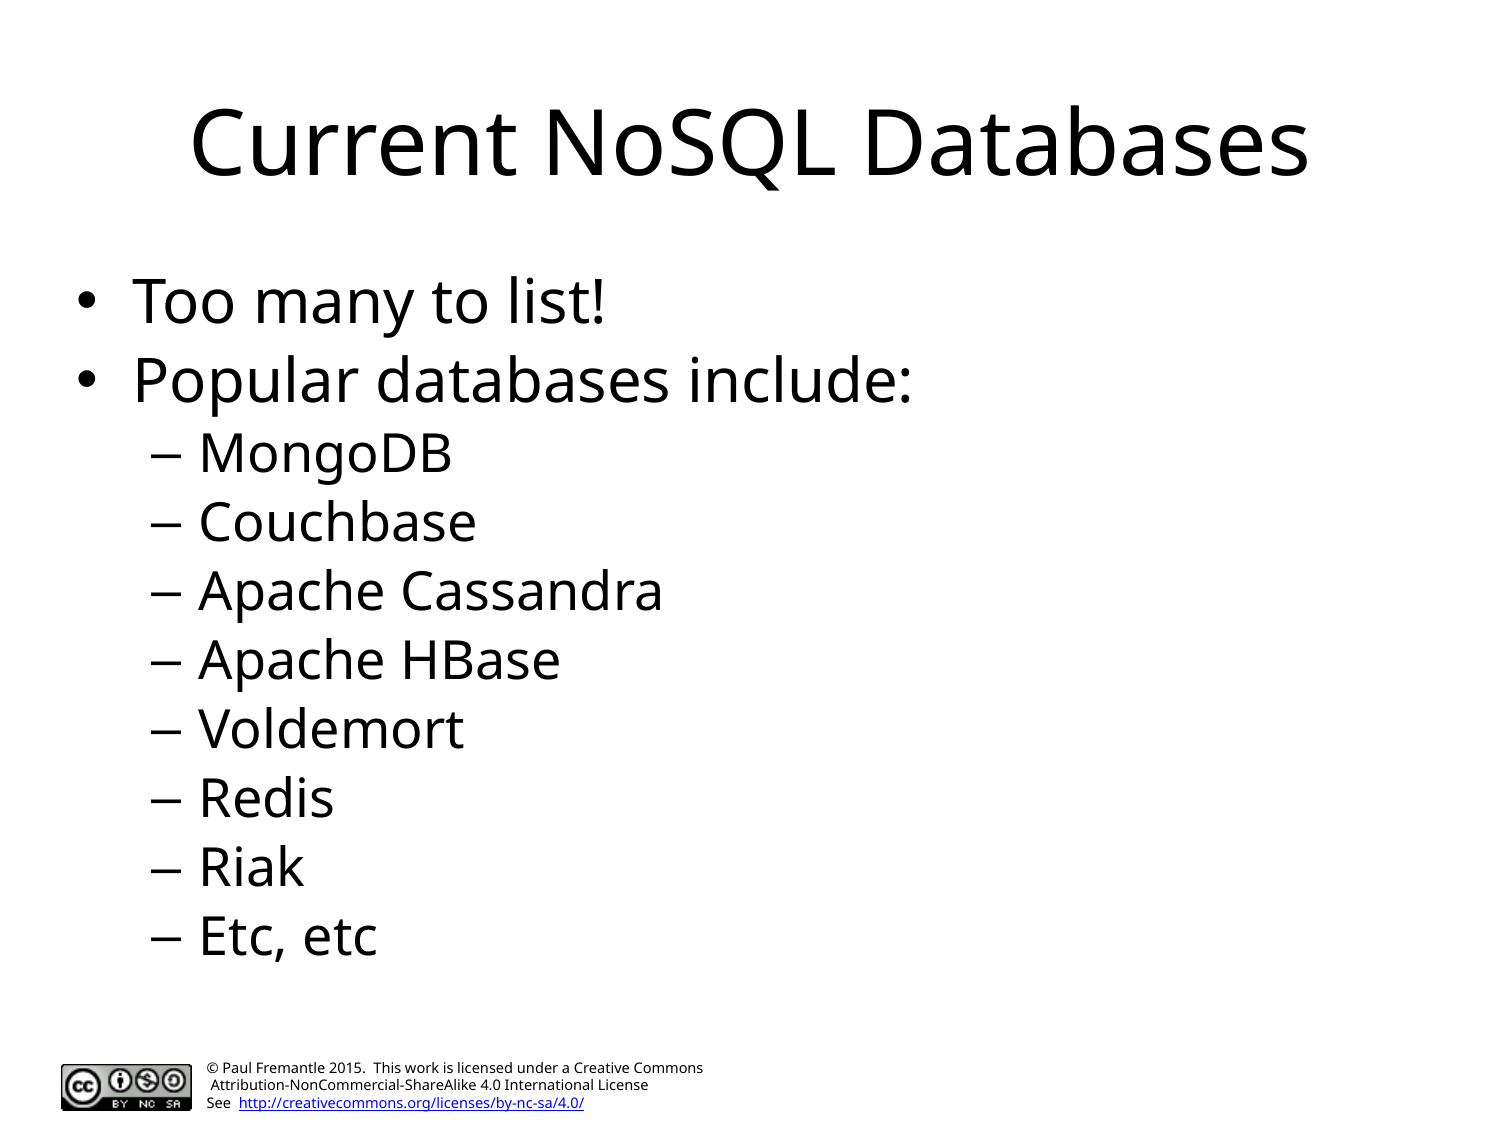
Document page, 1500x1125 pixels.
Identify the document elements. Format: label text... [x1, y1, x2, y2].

title Current NoSQL Databases [75, 45, 1425, 233]
picture [61, 1064, 192, 1111]
list Too many to list! Popular databases include: MongoDB Couchbase Apache Cassandra Apache HBase Voldemort Redis Riak Etc, etc [61, 262, 1412, 1005]
